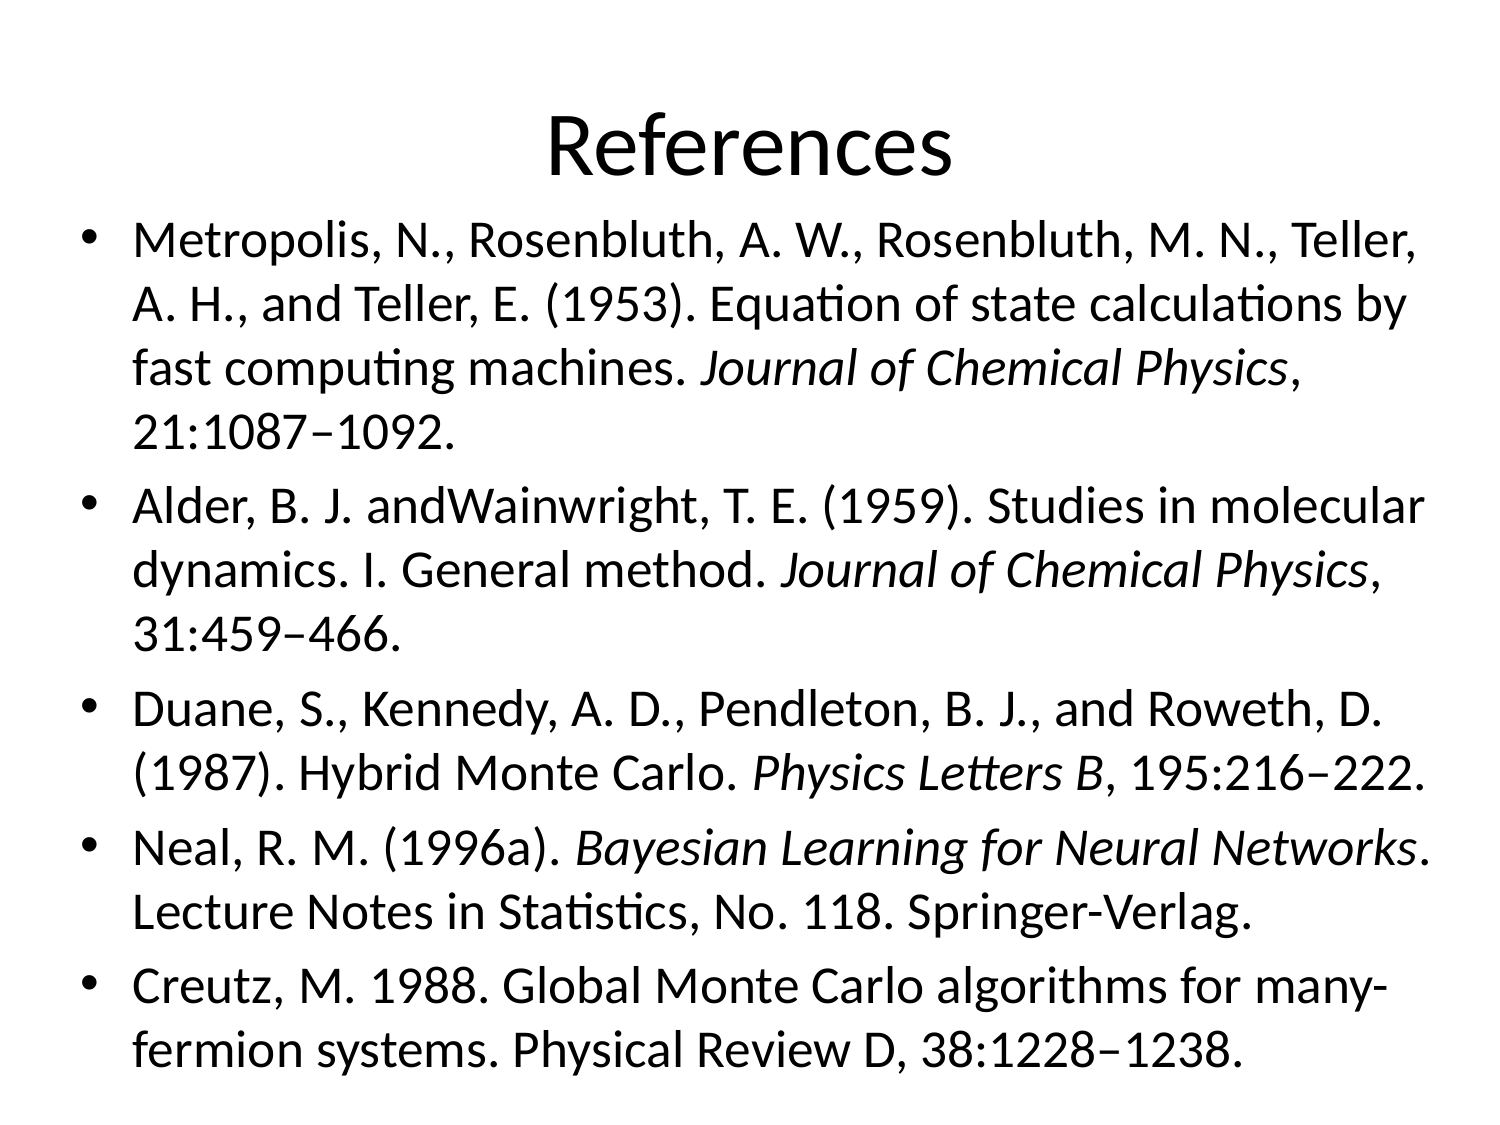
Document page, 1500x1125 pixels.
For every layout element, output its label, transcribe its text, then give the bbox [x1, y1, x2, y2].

list Metropolis, N., Rosenbluth, A. W., Rosenbluth, M. N., Teller, A. H., and Teller, E. (1953). Equation of state calculations by fast computing machines. Journal of Chemical Physics, 21:1087–1092. Alder, B. J. andWainwright, T. E. (1959). Studies in molecular dynamics. I. General method. Journal of Chemical Physics, 31:459–466. Duane, S., Kennedy, A. D., Pendleton, B. J., and Roweth, D. (1987). Hybrid Monte Carlo. Physics Letters B, 195:216–222. Neal, R. M. (1996a). Bayesian Learning for Neural Networks. Lecture Notes in Statistics, No. 118. Springer-Verlag. Creutz, M. 1988. Global Monte Carlo algorithms for many-fermion systems. Physical Review D, 38:1228–1238. [64, 196, 1459, 1125]
title References [75, 45, 1425, 196]
